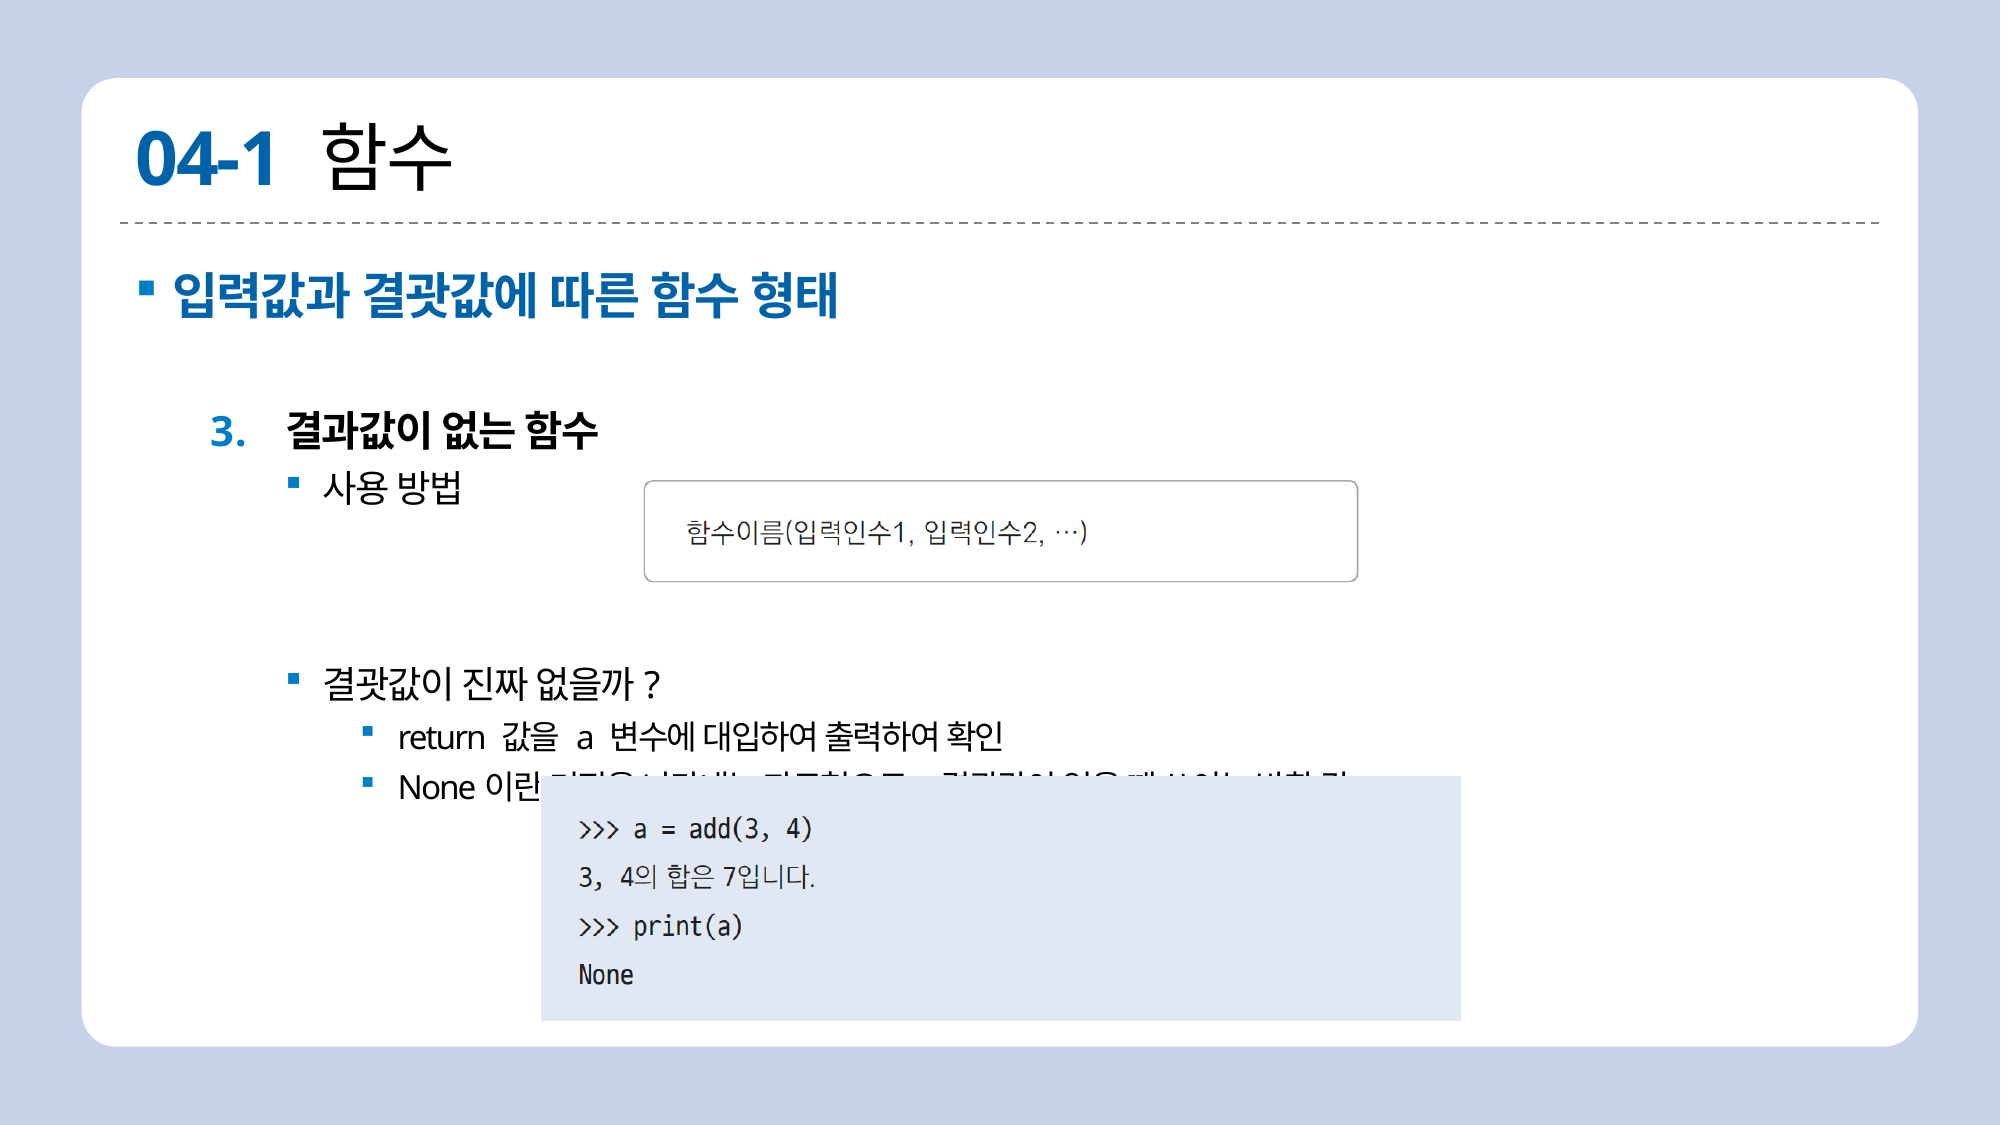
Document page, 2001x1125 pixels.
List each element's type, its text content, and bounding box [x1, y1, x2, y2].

title 04-1 함수 [120, 109, 1880, 209]
list 입력값과 결괏값에 따른 함수 형태 결과값이 없는 함수 사용 방법 결괏값이 진짜 없을까? return 값을 a 변수에 대입하여 출력하여 확인 None이란 거짓을 나타내는 자료형으로, 결괏값이 없을 때 쓰이는 반환 값 [120, 257, 1880, 1009]
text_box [641, 478, 1359, 586]
picture [539, 776, 1461, 1021]
